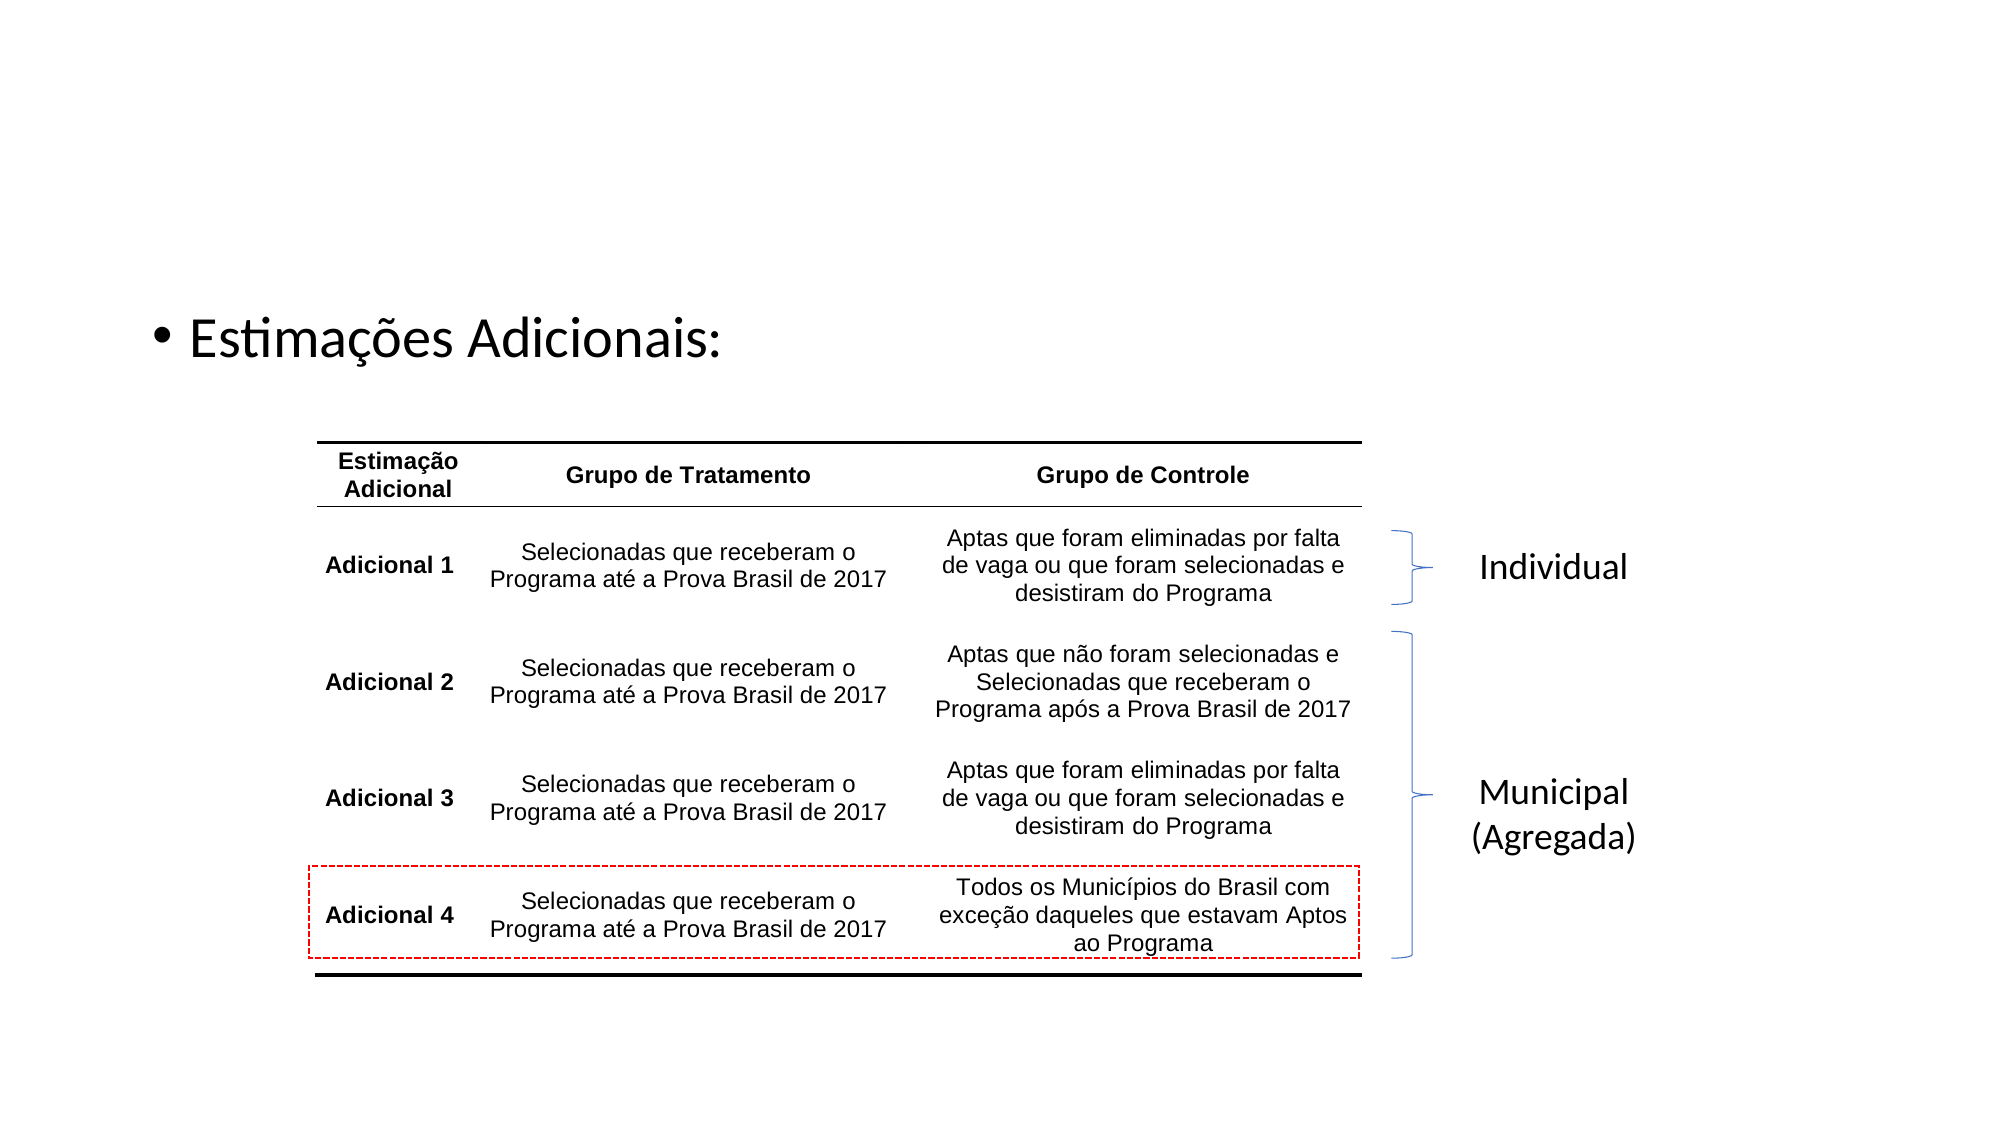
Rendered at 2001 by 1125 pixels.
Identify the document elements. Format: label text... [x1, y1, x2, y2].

text_box [1399, 530, 1433, 605]
list Estimações Adicionais: [137, 299, 1863, 1014]
picture [280, 440, 1399, 1032]
text_box Individual Municipal (Agregada) [1455, 535, 1652, 865]
text_box [1399, 631, 1433, 959]
